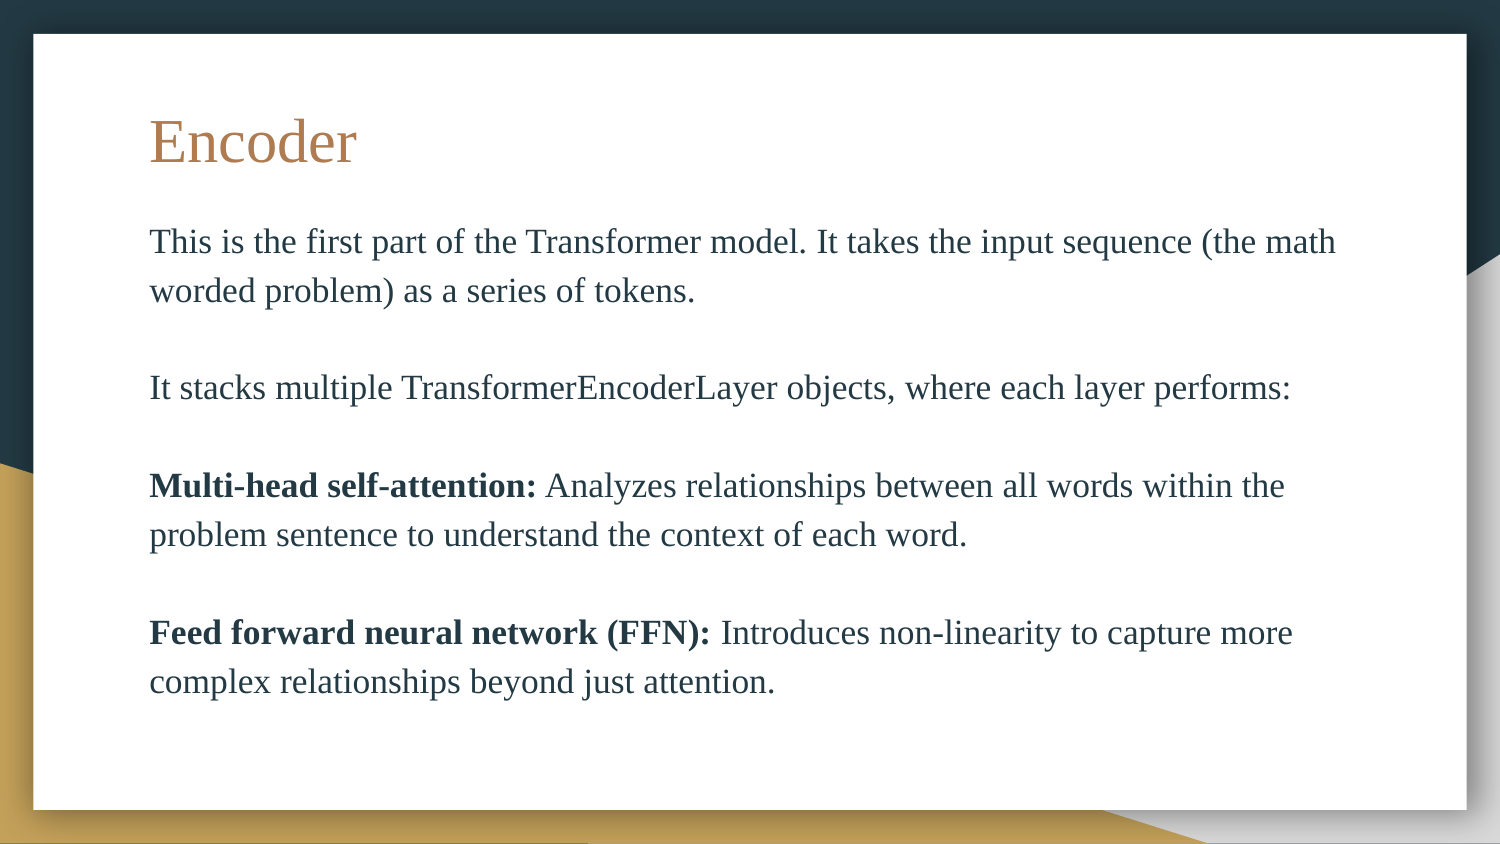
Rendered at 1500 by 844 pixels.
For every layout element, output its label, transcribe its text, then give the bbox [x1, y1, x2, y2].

list This is the first part of the Transformer model. It takes the input sequence (the math worded problem) as a series of tokens. It stacks multiple TransformerEncoderLayer objects, where each layer performs: Multi-head self-attention: Analyzes relationships between all words within the problem sentence to understand the context of each word. Feed forward neural network (FFN): Introduces non-linearity to capture more complex relationships beyond just attention. [134, 196, 1366, 707]
title Encoder [134, 73, 1366, 196]
